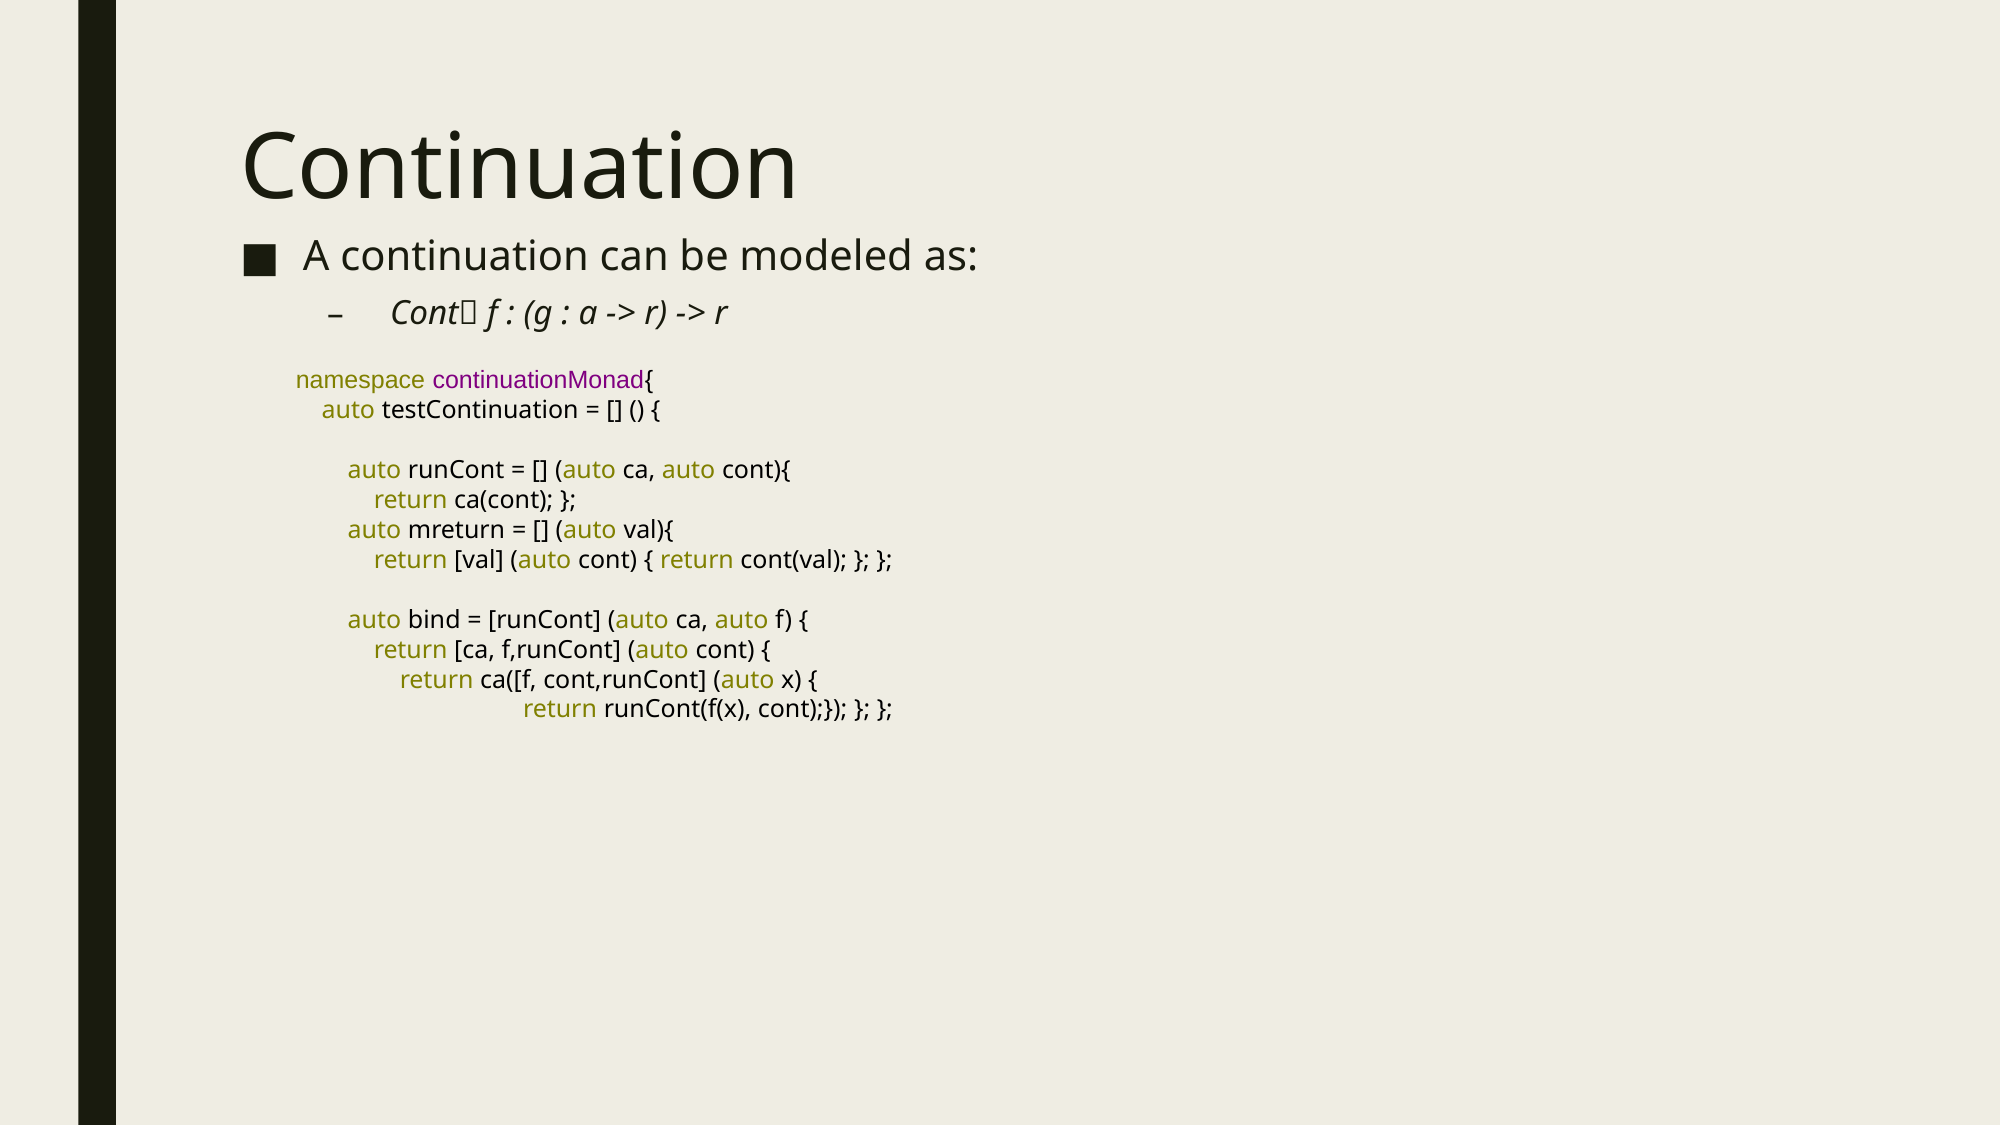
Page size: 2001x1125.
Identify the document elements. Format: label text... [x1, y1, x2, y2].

list A continuation can be modeled as: Cont f : (g : a -> r) -> r [225, 225, 1800, 963]
text_box namespace continuationMonad{ auto testContinuation = [] () { auto runCont = [] (auto ca, auto cont){ return ca(cont); }; auto mreturn = [] (auto val){ return [val] (auto cont) { return cont(val); }; }; auto bind = [runCont] (auto ca, auto f) { return [ca, f,runCont] (auto cont) { return ca([f, cont,runCont] (auto x) { return runCont(f(x), cont);}); }; }; [280, 356, 914, 821]
title Continuation [225, 112, 1800, 225]
